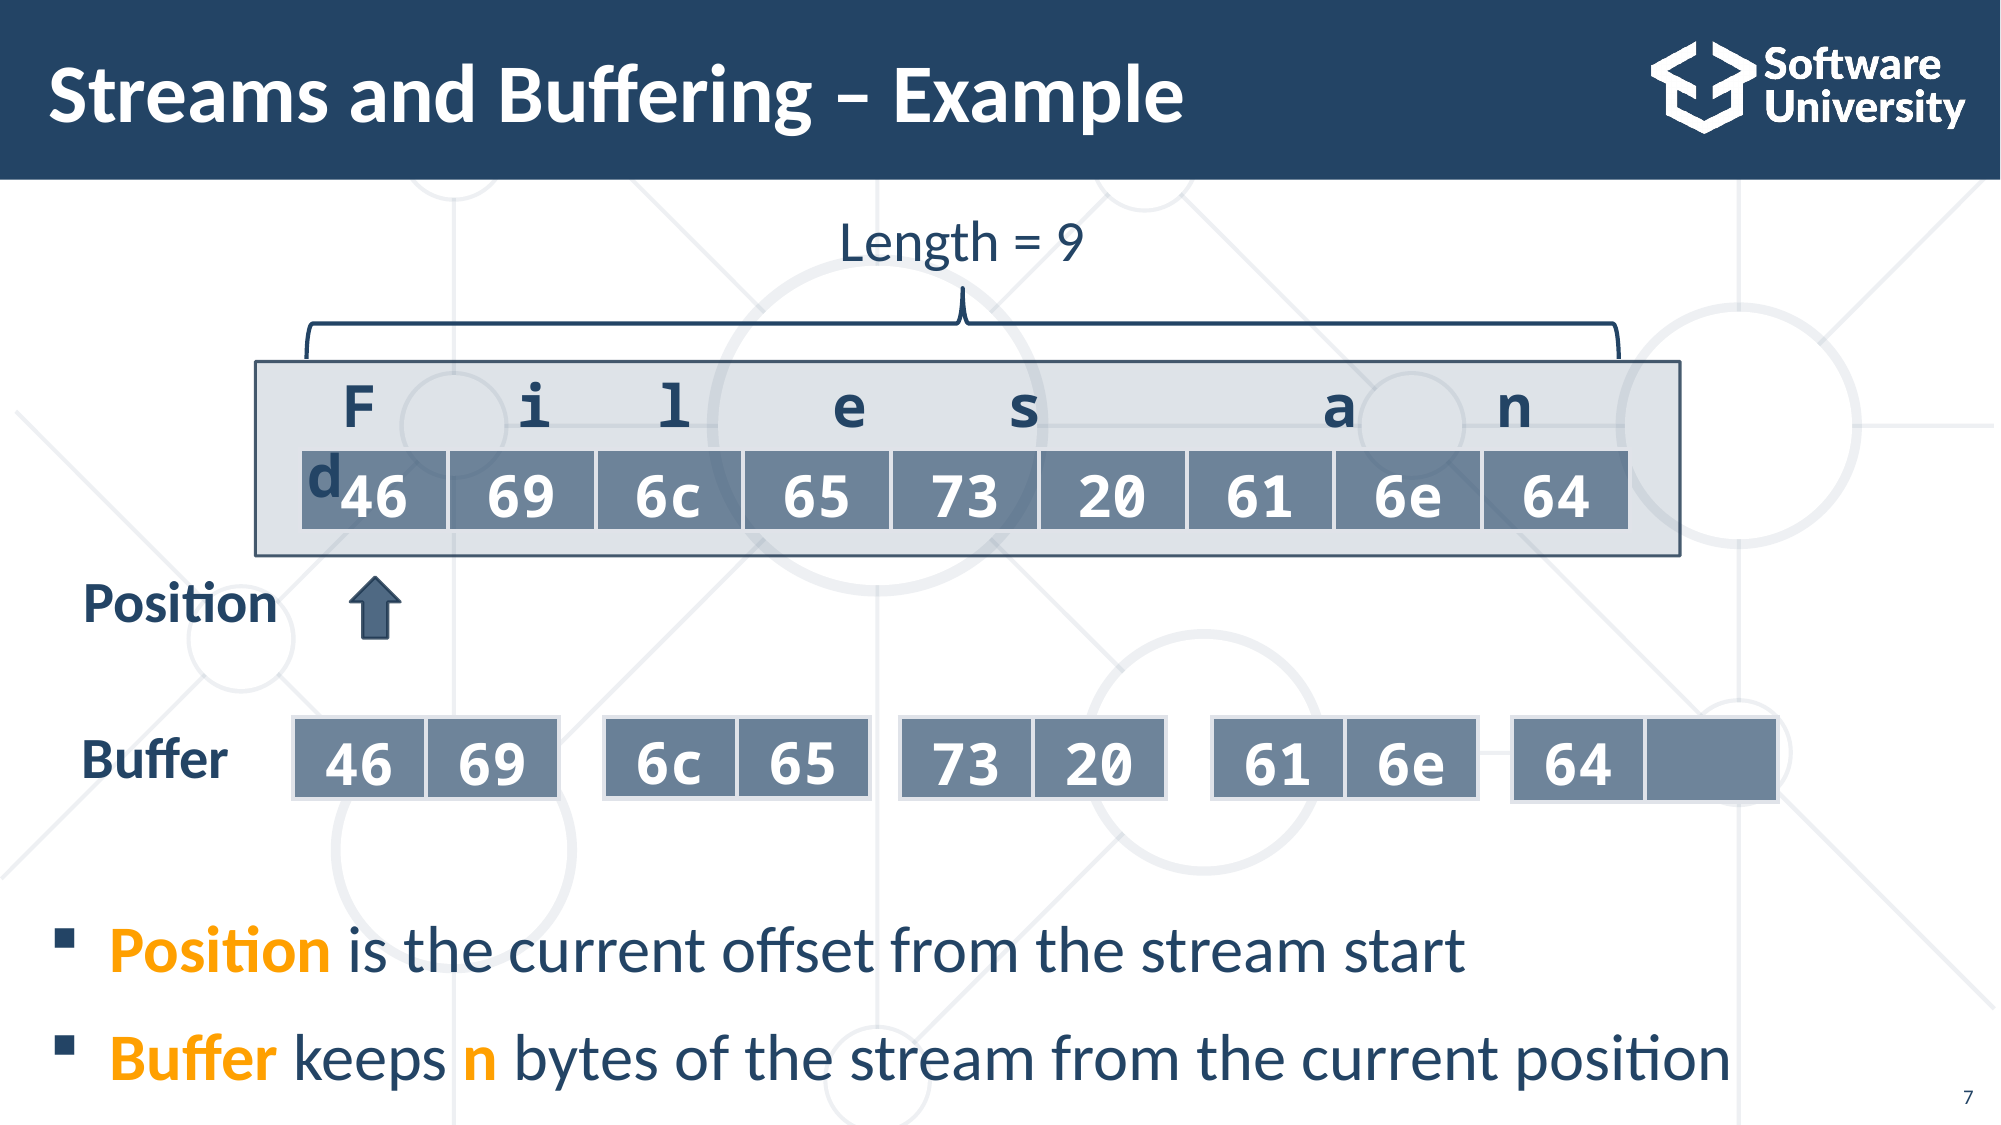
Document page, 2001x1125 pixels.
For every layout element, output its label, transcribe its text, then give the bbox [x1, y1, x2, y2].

table_header 61 [1214, 719, 1343, 797]
table_header 6c [606, 719, 735, 796]
table_header 46 [302, 451, 446, 529]
table_header 73 [902, 719, 1031, 797]
table_header [1647, 719, 1776, 800]
text_box [253, 359, 1682, 558]
table_header 65 [745, 451, 889, 529]
table_header 64 [1514, 719, 1643, 800]
table_header 6e [1336, 451, 1480, 529]
table_header 6c [598, 451, 741, 529]
text_box [348, 574, 403, 641]
table_header 65 [739, 719, 868, 796]
table_header 20 [1035, 719, 1164, 797]
slide_number 7 [1928, 1067, 1989, 1117]
table_header 6e [1347, 719, 1476, 797]
list Position is the current offset from the stream start Buffer keeps n bytes of the stream from the current position [31, 200, 1970, 1100]
text_box F i l e s a n d [292, 361, 1633, 517]
table_header 61 [1189, 451, 1332, 529]
table_header 69 [450, 451, 594, 529]
table_header 73 [893, 451, 1037, 529]
text_box Buffer [66, 713, 293, 798]
table_header 69 [428, 719, 557, 797]
text_box [305, 287, 1620, 359]
table_header 64 [1484, 451, 1628, 529]
table_header 46 [295, 719, 424, 797]
text_box Position [68, 556, 295, 641]
title Streams and Buffering – Example [31, 16, 1625, 162]
table_header 20 [1041, 451, 1185, 529]
picture [1651, 41, 1966, 134]
text_box Length = 9 [824, 196, 1163, 281]
